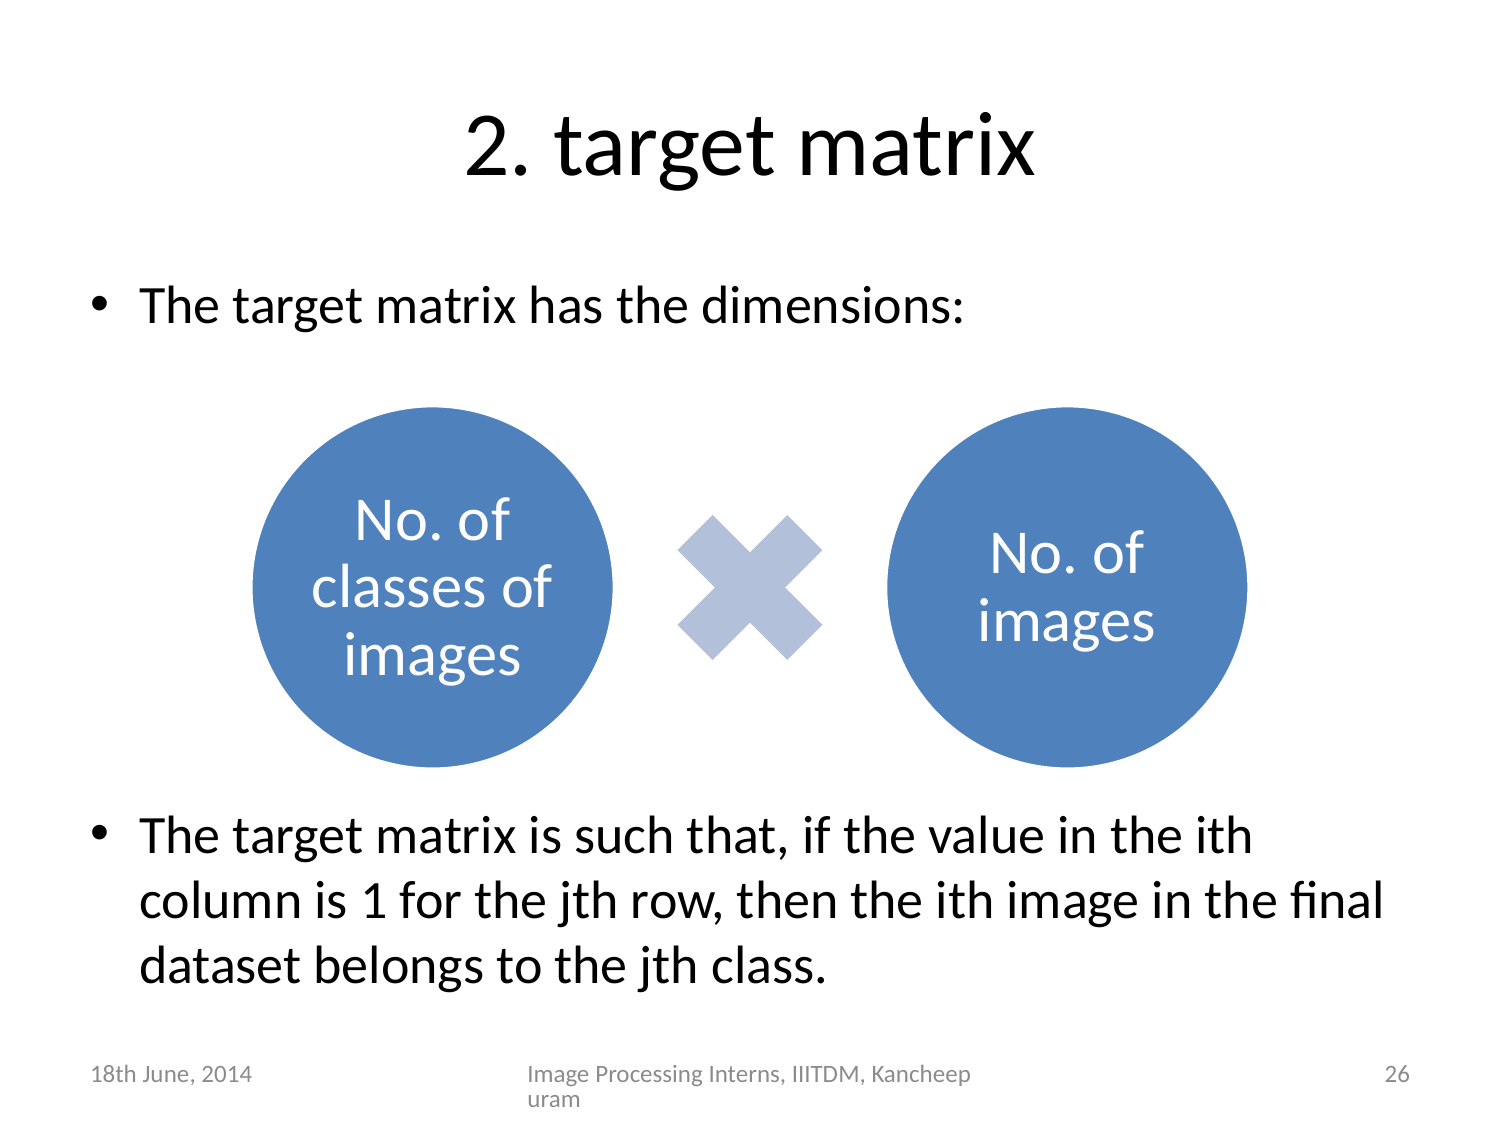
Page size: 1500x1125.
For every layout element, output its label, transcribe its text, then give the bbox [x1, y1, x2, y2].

title 2. target matrix [75, 45, 1425, 233]
slide_number 26 [1074, 1042, 1425, 1103]
footer Image Processing Interns, IIITDM, Kancheepuram [512, 1042, 988, 1103]
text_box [249, 399, 1251, 776]
list The target matrix has the dimensions: The target matrix is such that, if the value in the ith column is 1 for the jth row, then the ith image in the final dataset belongs to the jth class. [75, 262, 1425, 1005]
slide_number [75, 1042, 425, 1103]
